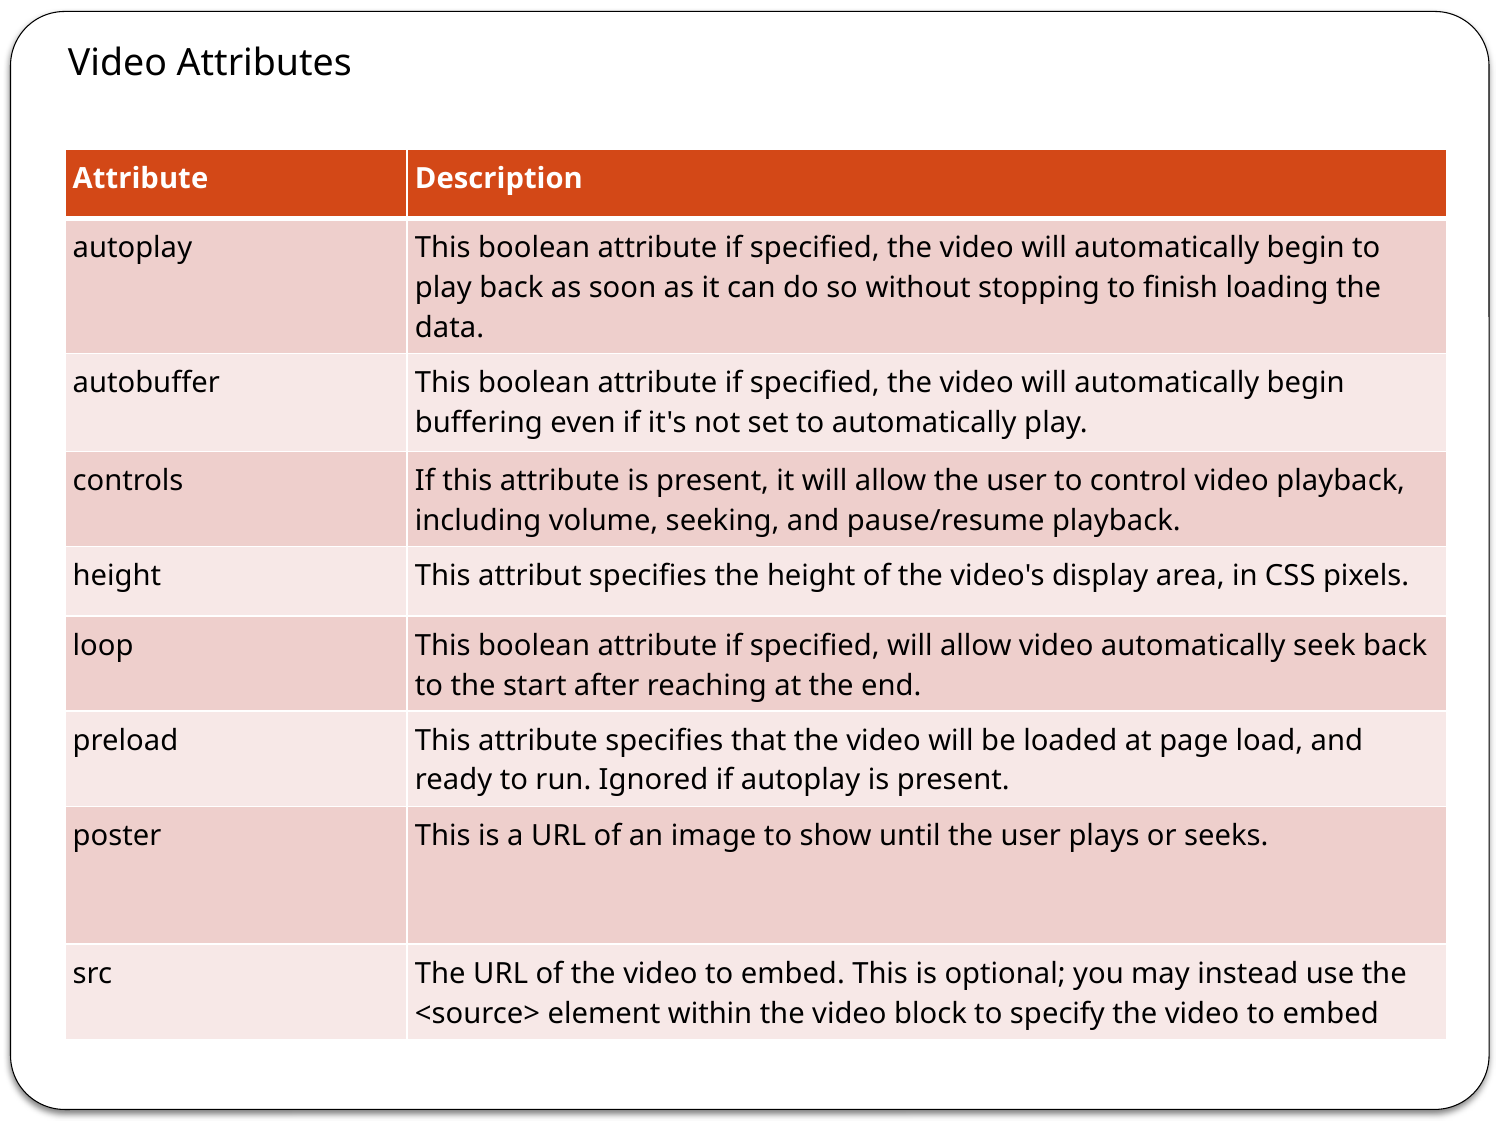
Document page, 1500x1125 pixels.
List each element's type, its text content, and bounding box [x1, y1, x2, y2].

table_cell height [66, 547, 406, 615]
table_cell The URL of the video to embed. This is optional; you may instead use the <source> element within the video block to specify the video to embed [408, 945, 1446, 1039]
table_cell This boolean attribute if specified, will allow video automatically seek back to the start after reaching at the end. [408, 617, 1446, 710]
table_cell This boolean attribute if specified, the video will automatically begin to play back as soon as it can do so without stopping to finish loading the data. [408, 221, 1446, 353]
table_cell If this attribute is present, it will allow the user to control video playback, including volume, seeking, and pause/resume playback. [408, 452, 1446, 546]
table_cell This attribute specifies that the video will be loaded at page load, and ready to run. Ignored if autoplay is present. [408, 712, 1446, 806]
table_cell This boolean attribute if specified, the video will automatically begin buffering even if it's not set to automatically play. [408, 354, 1446, 451]
table_cell This is a URL of an image to show until the user plays or seeks. [408, 807, 1446, 943]
table_cell autobuffer [66, 354, 406, 451]
table_cell poster [66, 807, 406, 943]
table_cell src [66, 945, 406, 1039]
table_cell controls [66, 452, 406, 546]
table_cell preload [66, 712, 406, 806]
table_cell This attribut specifies the height of the video's display area, in CSS pixels. [408, 547, 1446, 615]
list Video Attributes [53, 30, 1471, 1083]
table_cell autoplay [66, 221, 406, 353]
table_header Attribute [66, 150, 406, 216]
table_header Description [408, 150, 1446, 216]
table_cell loop [66, 617, 406, 710]
